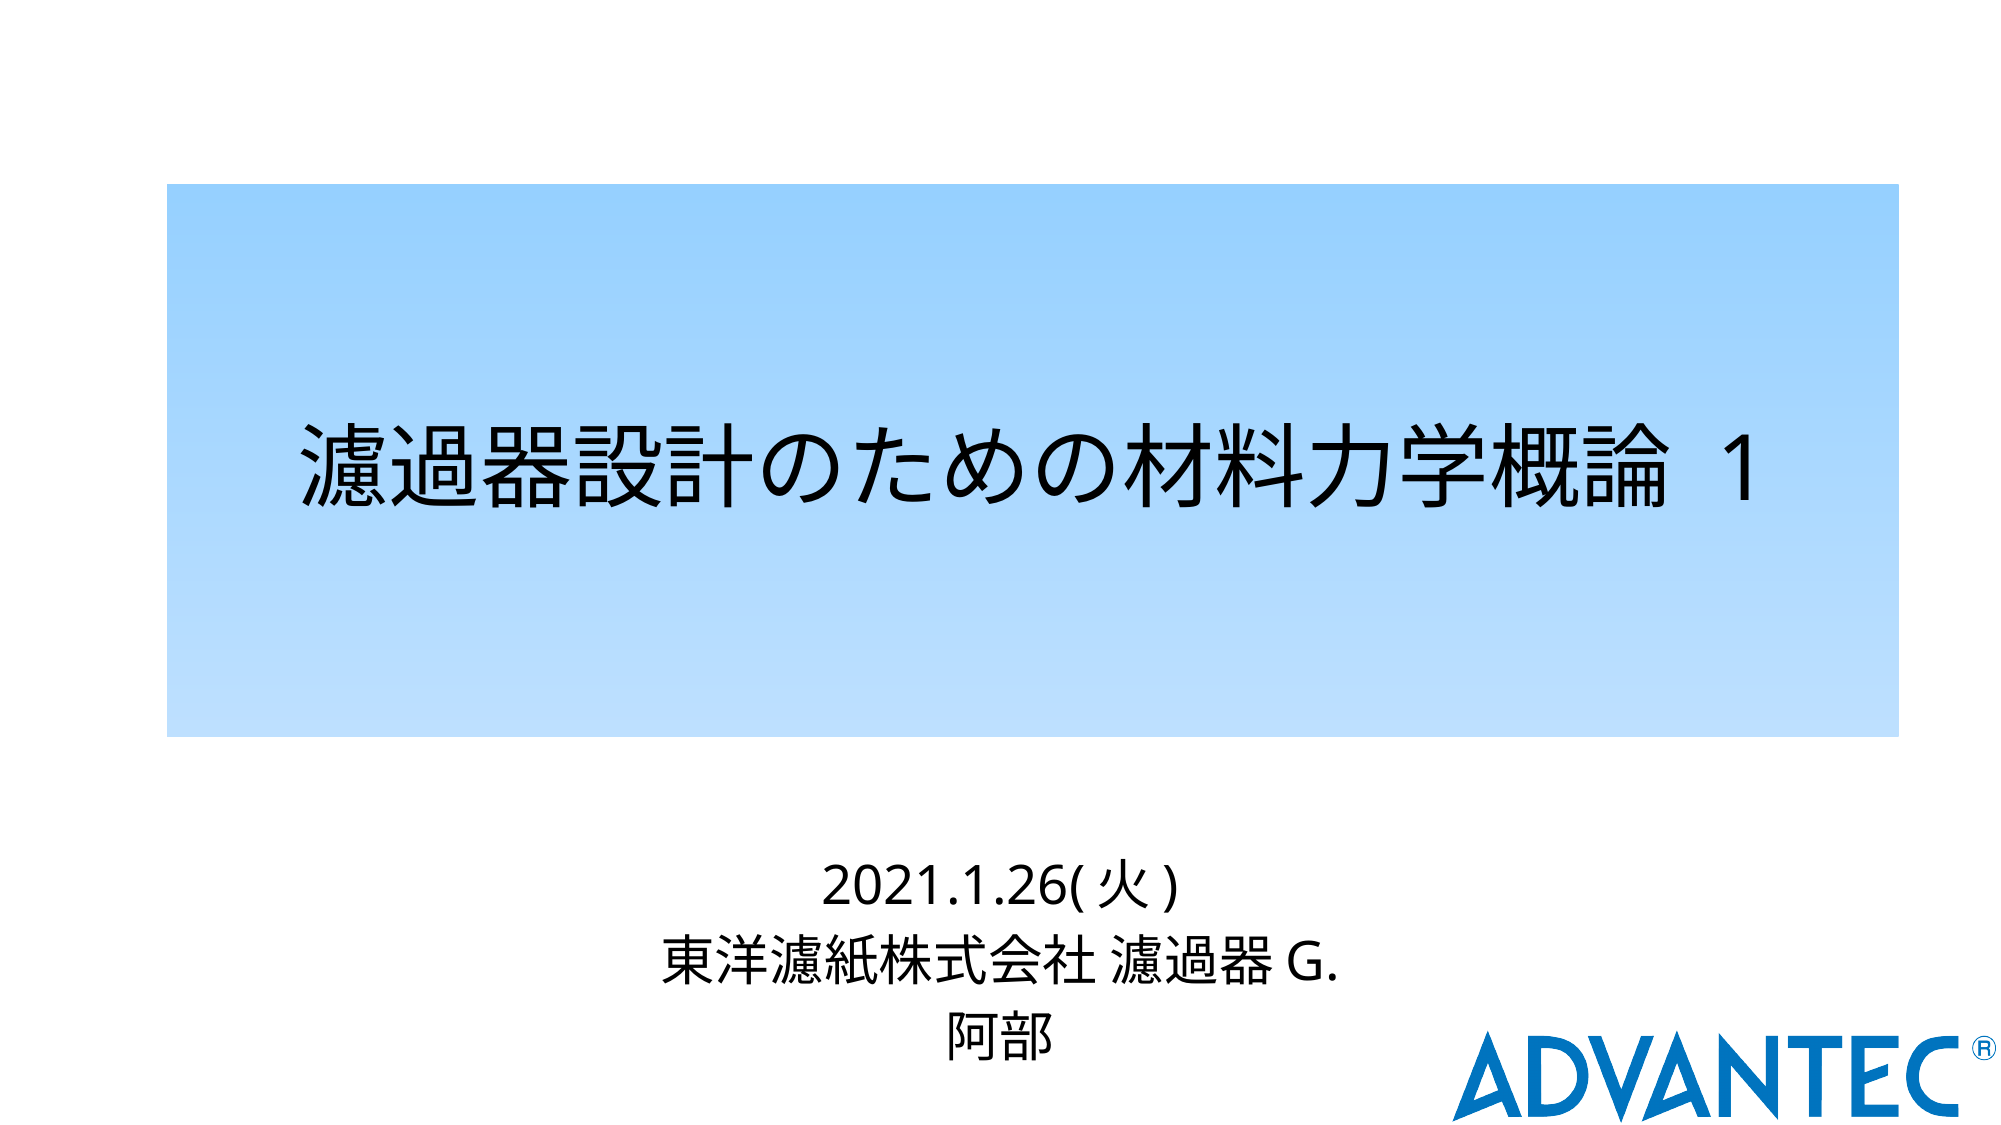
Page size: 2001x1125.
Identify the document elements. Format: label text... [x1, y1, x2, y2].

subtitle 2021.1.26(火) 東洋濾紙株式会社 濾過器G. 阿部 [249, 849, 1750, 1077]
text_box [249, 671, 1750, 754]
picture [1452, 1030, 1996, 1123]
title 濾過器設計のための材料力学概論 1 [167, 239, 1899, 702]
text_box [166, 183, 1900, 737]
